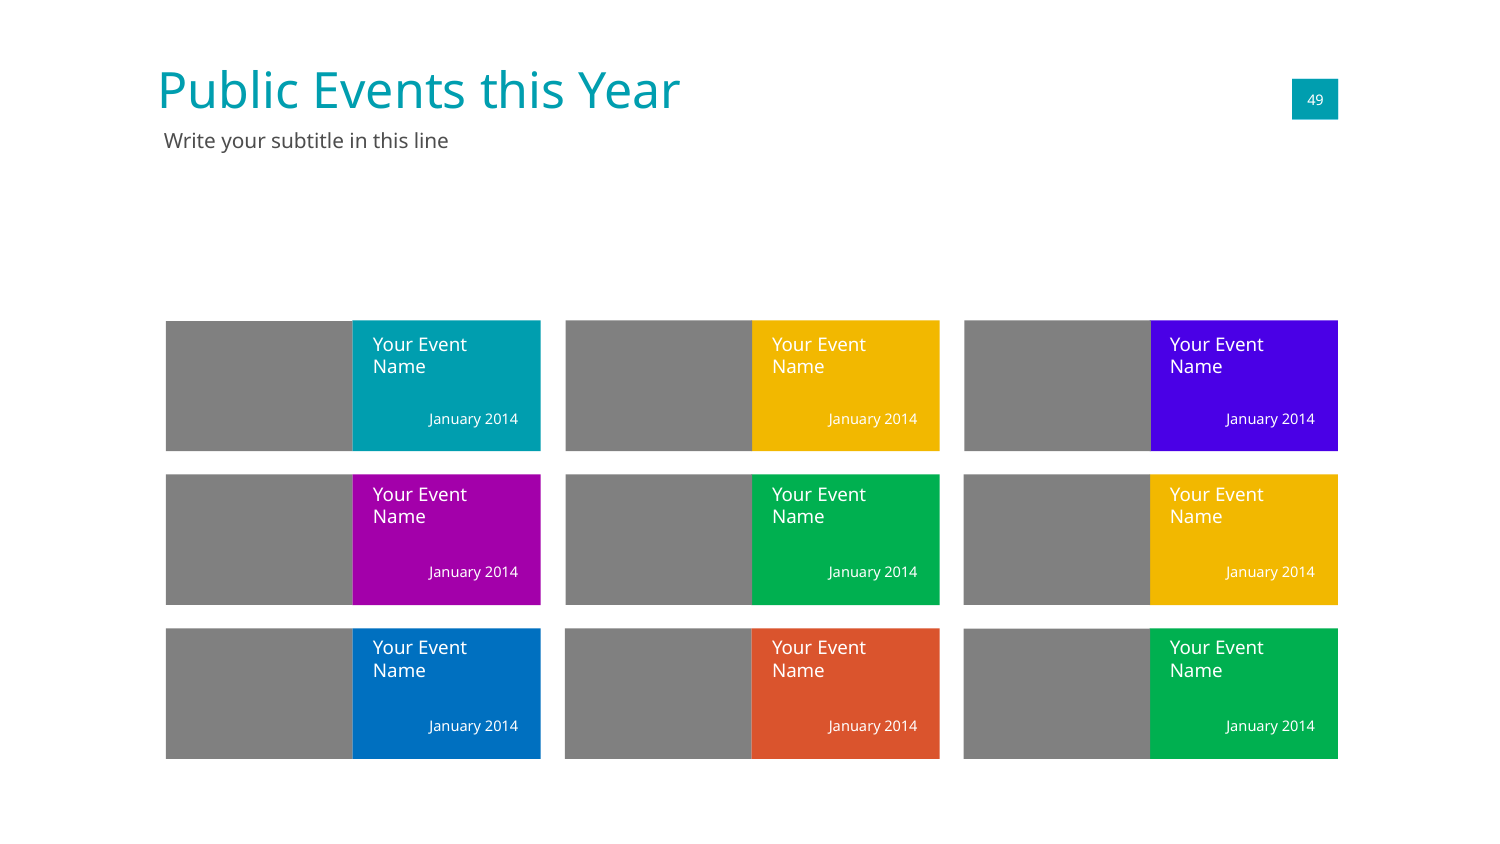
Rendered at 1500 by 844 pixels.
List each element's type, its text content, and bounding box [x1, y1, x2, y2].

text_box Write your subtitle in this line [163, 127, 1200, 162]
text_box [165, 628, 1339, 760]
text_box 49 [1307, 90, 1324, 108]
text_box [1292, 78, 1339, 120]
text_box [165, 474, 1339, 606]
text_box Public Events this Year [157, 58, 872, 134]
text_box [165, 320, 1339, 452]
